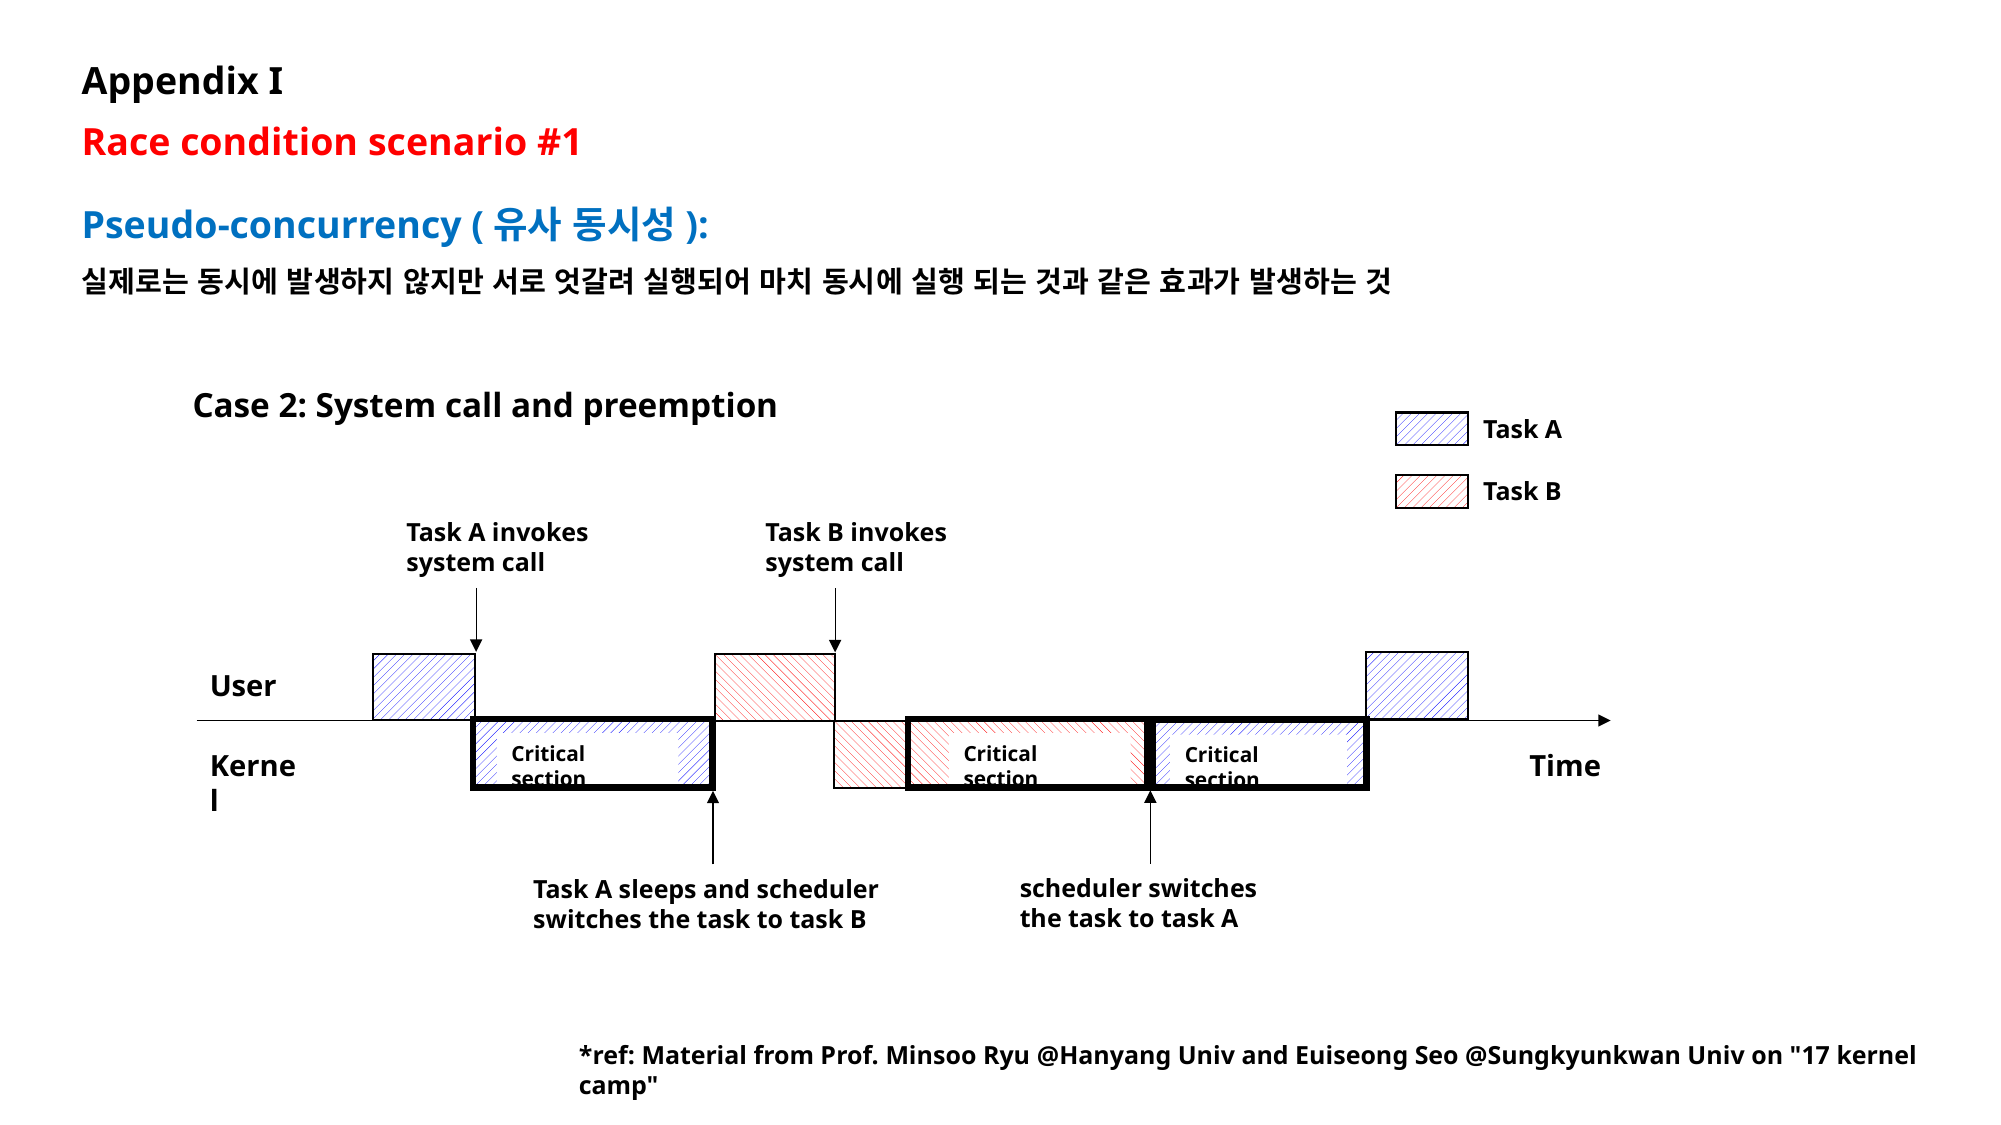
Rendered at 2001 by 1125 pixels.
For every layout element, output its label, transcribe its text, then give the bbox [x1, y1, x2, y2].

text_box [1151, 721, 1367, 789]
text_box [1395, 474, 1468, 509]
text_box *ref: Material from Prof. Minsoo Ryu @Hanyang Univ and Euiseong Seo @Sungkyunkwan Univ on "17 kernel camp" [564, 1032, 2000, 1107]
text_box Task A invokes system call [391, 509, 622, 584]
text_box Pseudo-concurrency (유사 동시성): 실제로는 동시에 발생하지 않지만 서로 엇갈려 실행되어 마치 동시에 실행 되는 것과 같은 효과가 발생하는 것 [66, 170, 1950, 306]
text_box [907, 721, 1149, 789]
text_box [833, 721, 907, 789]
text_box Critical section [1170, 789, 1347, 800]
text_box Task A [1468, 406, 1591, 452]
text_box User [195, 660, 303, 710]
text_box [1395, 411, 1468, 446]
text_box Case 2: System call and preemption [177, 377, 803, 432]
text_box Race condition scenario #1 [66, 110, 667, 170]
text_box [472, 721, 714, 789]
text_box Task A sleeps and scheduler switches the task to task B [518, 865, 916, 941]
text_box Critical section [948, 789, 1131, 798]
text_box scheduler switches the task to task A [1005, 865, 1282, 940]
text_box Kernel [195, 740, 320, 825]
text_box Time [1514, 740, 1623, 790]
text_box [714, 653, 836, 720]
text_box Task B invokes system call [750, 509, 981, 585]
text_box [1365, 651, 1469, 720]
text_box Task B [1468, 468, 1591, 514]
text_box [372, 653, 476, 720]
text_box Appendix I [66, 49, 332, 110]
text_box Critical section [496, 789, 679, 798]
